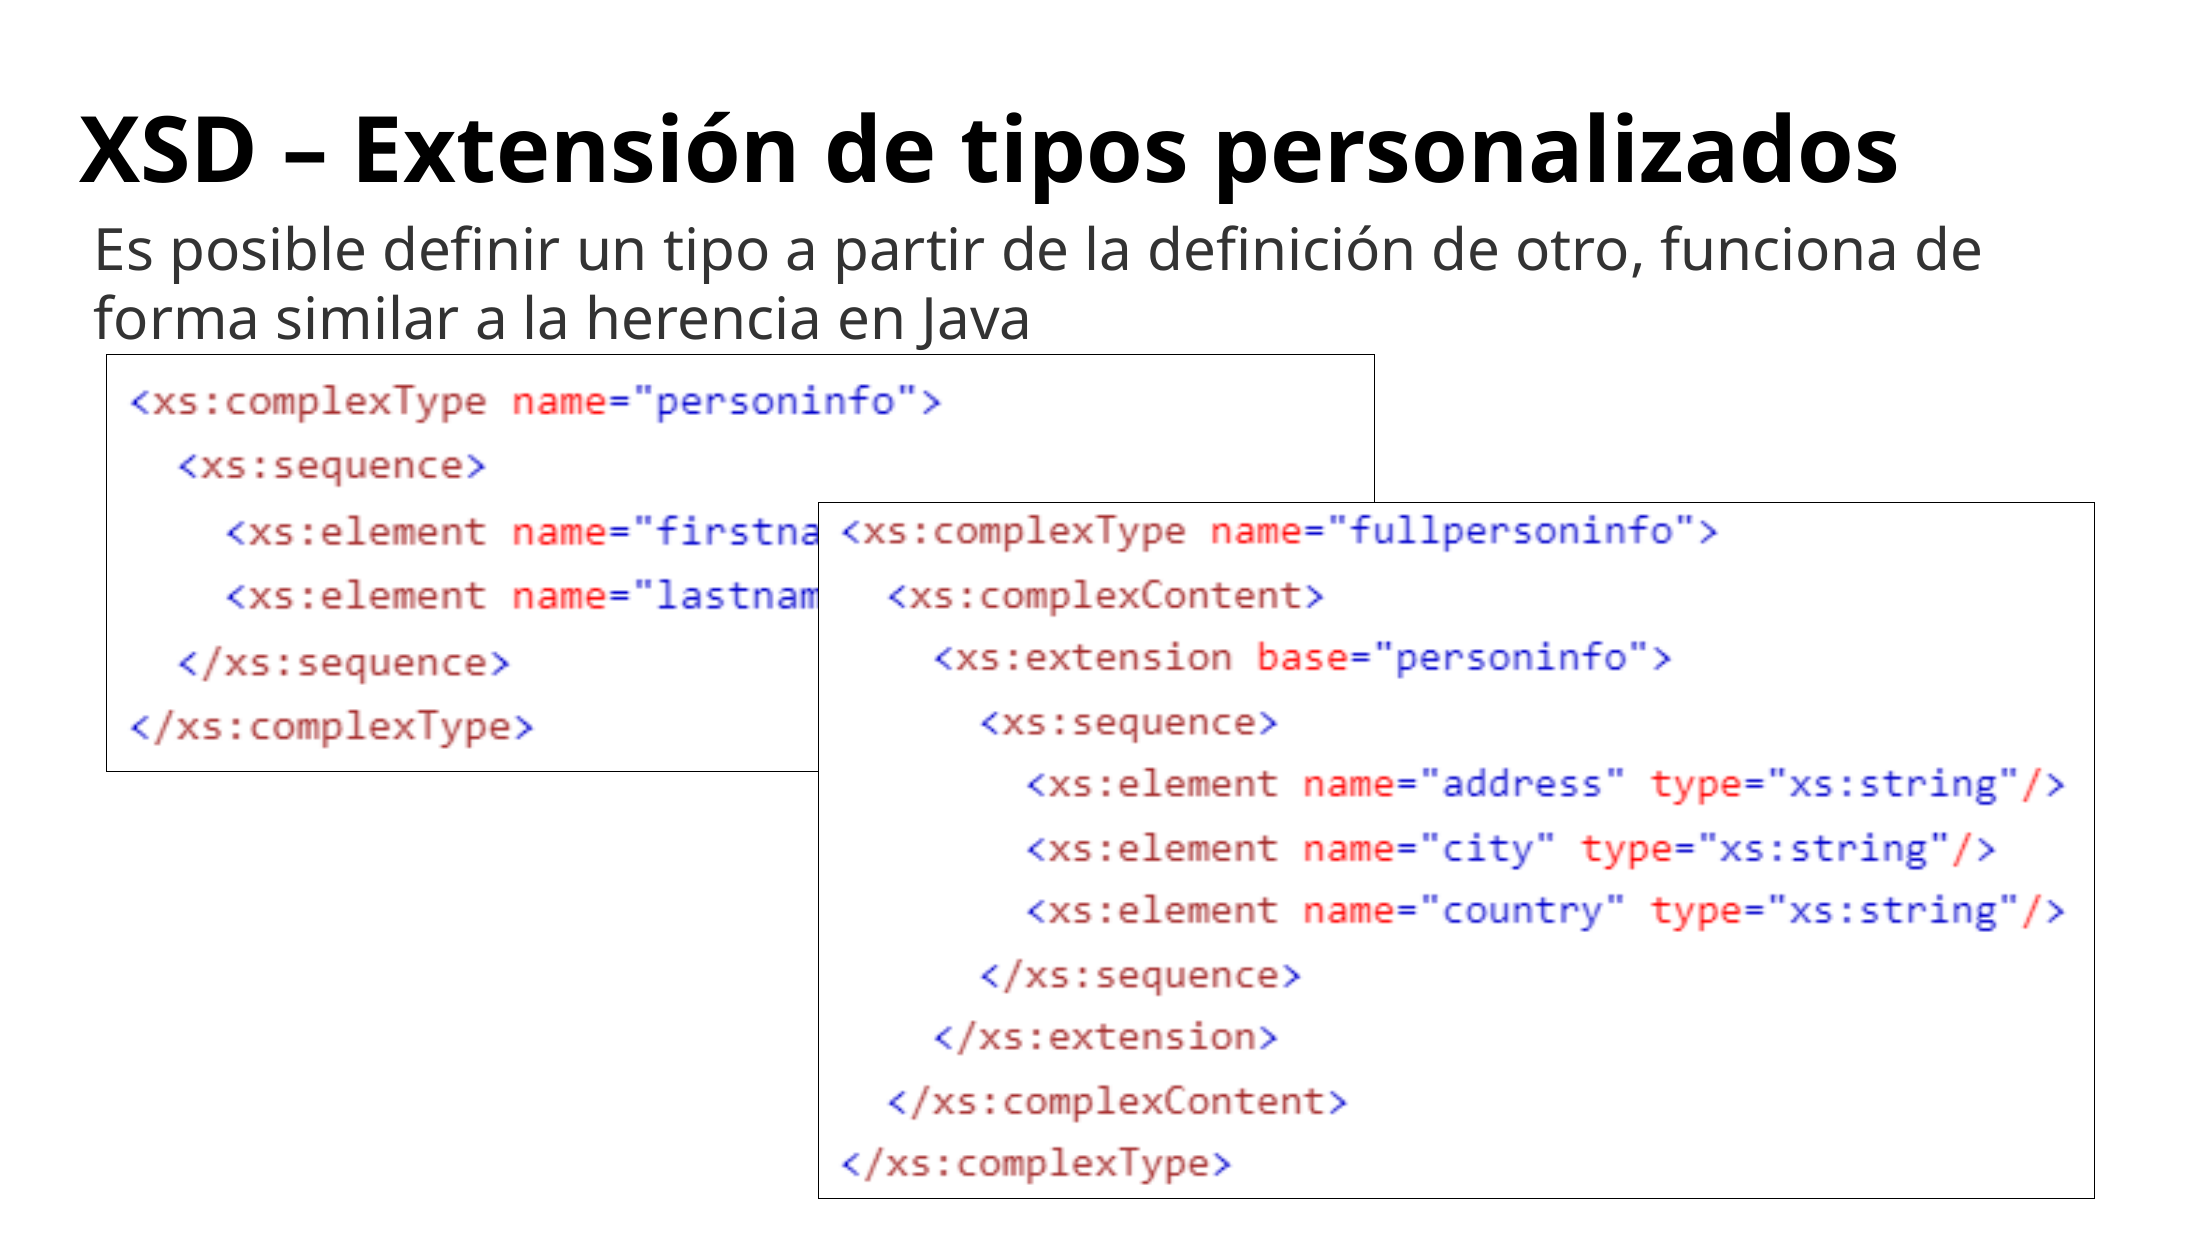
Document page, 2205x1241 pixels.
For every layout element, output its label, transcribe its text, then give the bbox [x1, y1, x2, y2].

picture [106, 353, 2096, 1199]
title XSD – Extensión de tipos personalizados [79, 41, 2136, 204]
text_box Es posible definir un tipo a partir de la definición de otro, funciona de forma similar a la herencia en Java [79, 204, 2136, 359]
